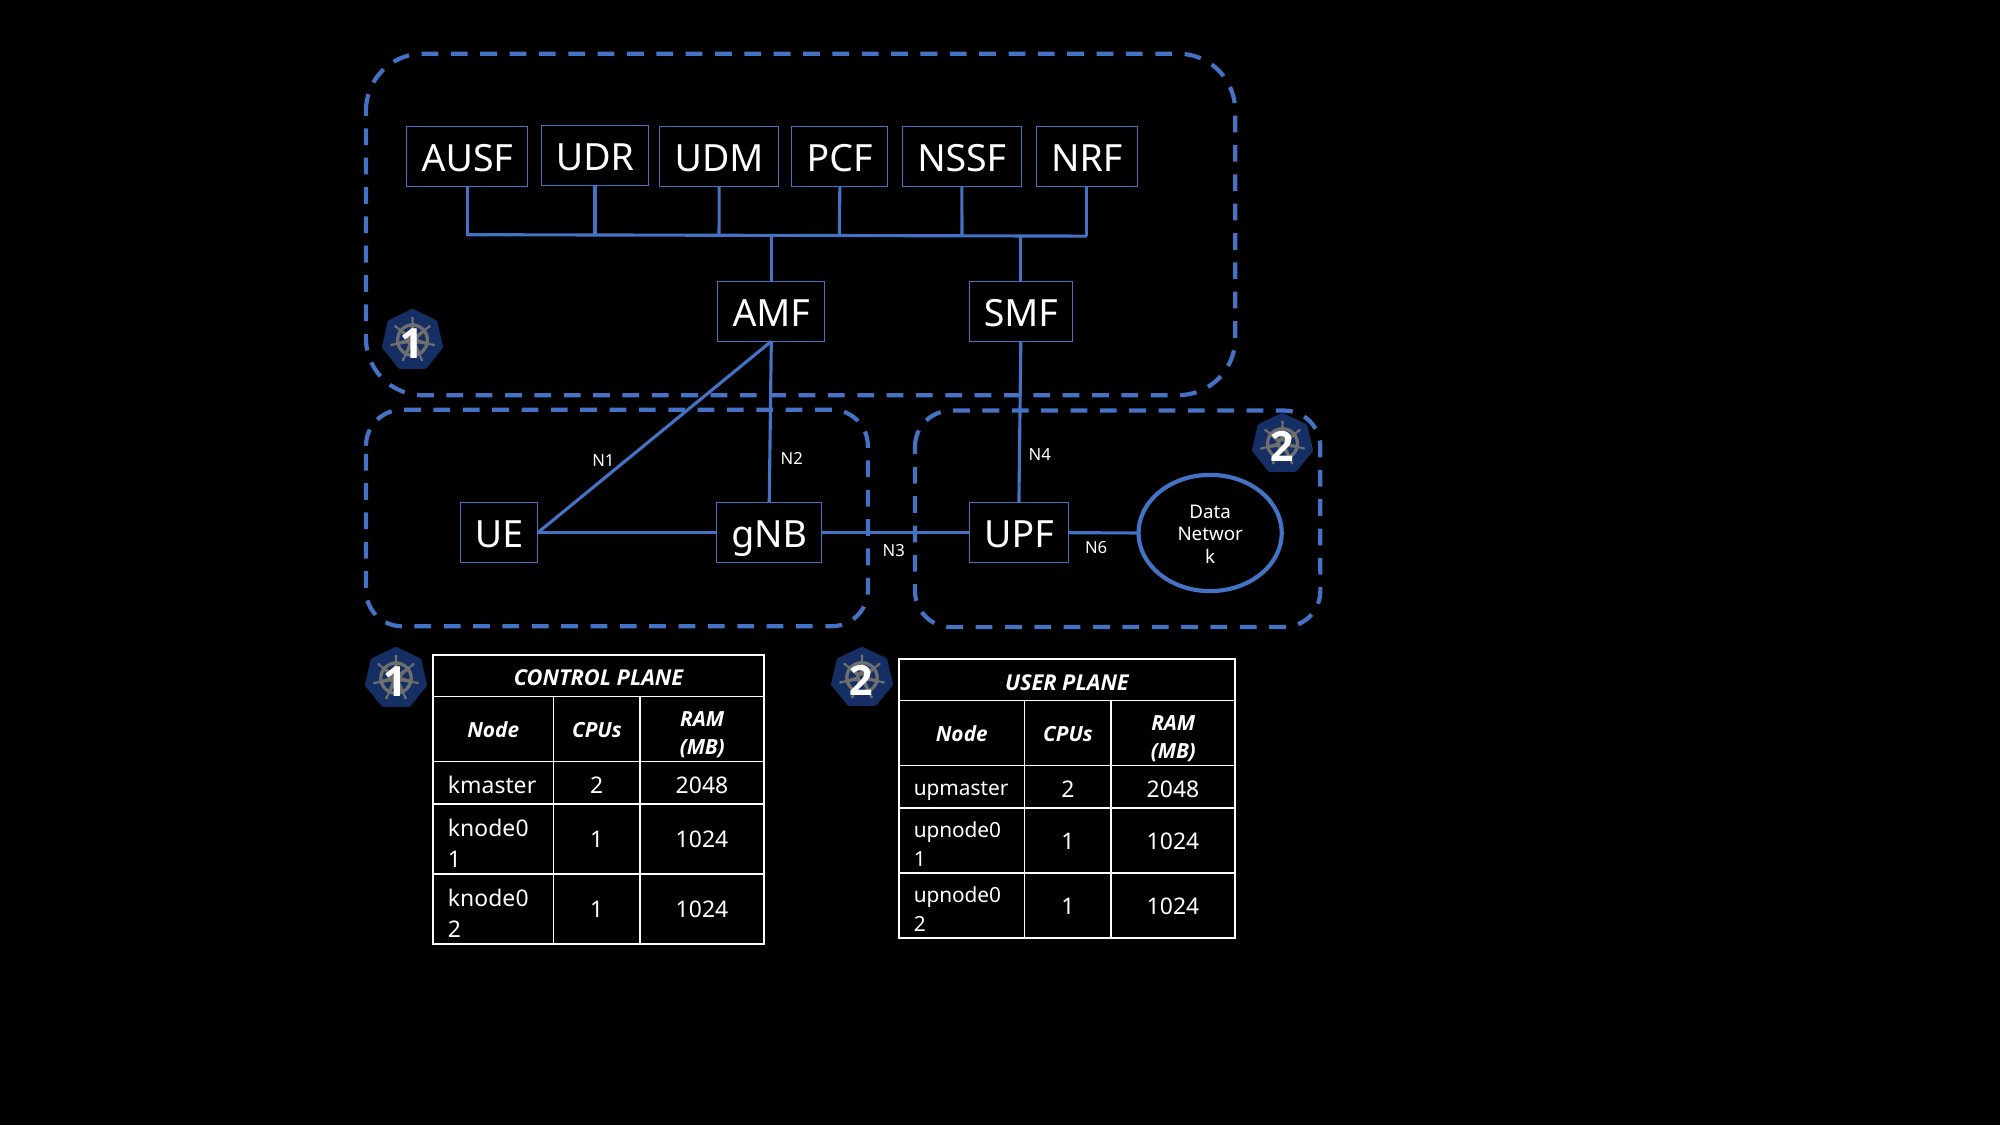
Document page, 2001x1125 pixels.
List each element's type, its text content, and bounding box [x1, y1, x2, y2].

table_cell 1 [554, 875, 639, 943]
table_cell knode01 [434, 805, 553, 873]
table_cell 2048 [1112, 766, 1234, 807]
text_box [536, 341, 772, 534]
table_cell 1 [554, 805, 639, 873]
text_box 1 [384, 370, 439, 374]
table_cell knode02 [434, 875, 553, 943]
table_cell 1024 [641, 875, 763, 943]
table_cell 1024 [1112, 809, 1234, 872]
table_cell 2 [1025, 766, 1110, 807]
table_cell CPUs [554, 697, 639, 761]
picture [364, 646, 428, 709]
picture [830, 645, 894, 708]
text_box [364, 408, 870, 628]
table_cell RAM (MB) [1112, 701, 1234, 765]
table_cell upmaster [900, 766, 1024, 807]
table_cell upnode02 [900, 874, 1024, 937]
picture [380, 308, 445, 370]
table_cell 2048 [641, 762, 763, 803]
table_cell 1 [1025, 874, 1110, 937]
table_cell 2 [554, 762, 639, 803]
table_cell Node [900, 701, 1024, 765]
table_cell upnode01 [900, 809, 1024, 872]
text_box [913, 408, 1322, 629]
table_cell kmaster [434, 762, 553, 803]
text_box [364, 52, 1237, 397]
table_cell CPUs [1025, 701, 1110, 765]
picture [1251, 411, 1315, 474]
table_header CONTROL PLANE [434, 656, 763, 696]
text_box 2 [834, 708, 888, 712]
table_cell 1 [1025, 809, 1110, 872]
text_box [1018, 341, 1022, 504]
table_cell RAM (MB) [641, 697, 763, 761]
text_box N2 [772, 440, 844, 476]
table_cell 1024 [1112, 874, 1234, 937]
table_cell 1024 [641, 805, 763, 873]
text_box N3 [867, 534, 915, 568]
table_cell Node [434, 697, 553, 761]
table_header USER PLANE [900, 660, 1234, 700]
